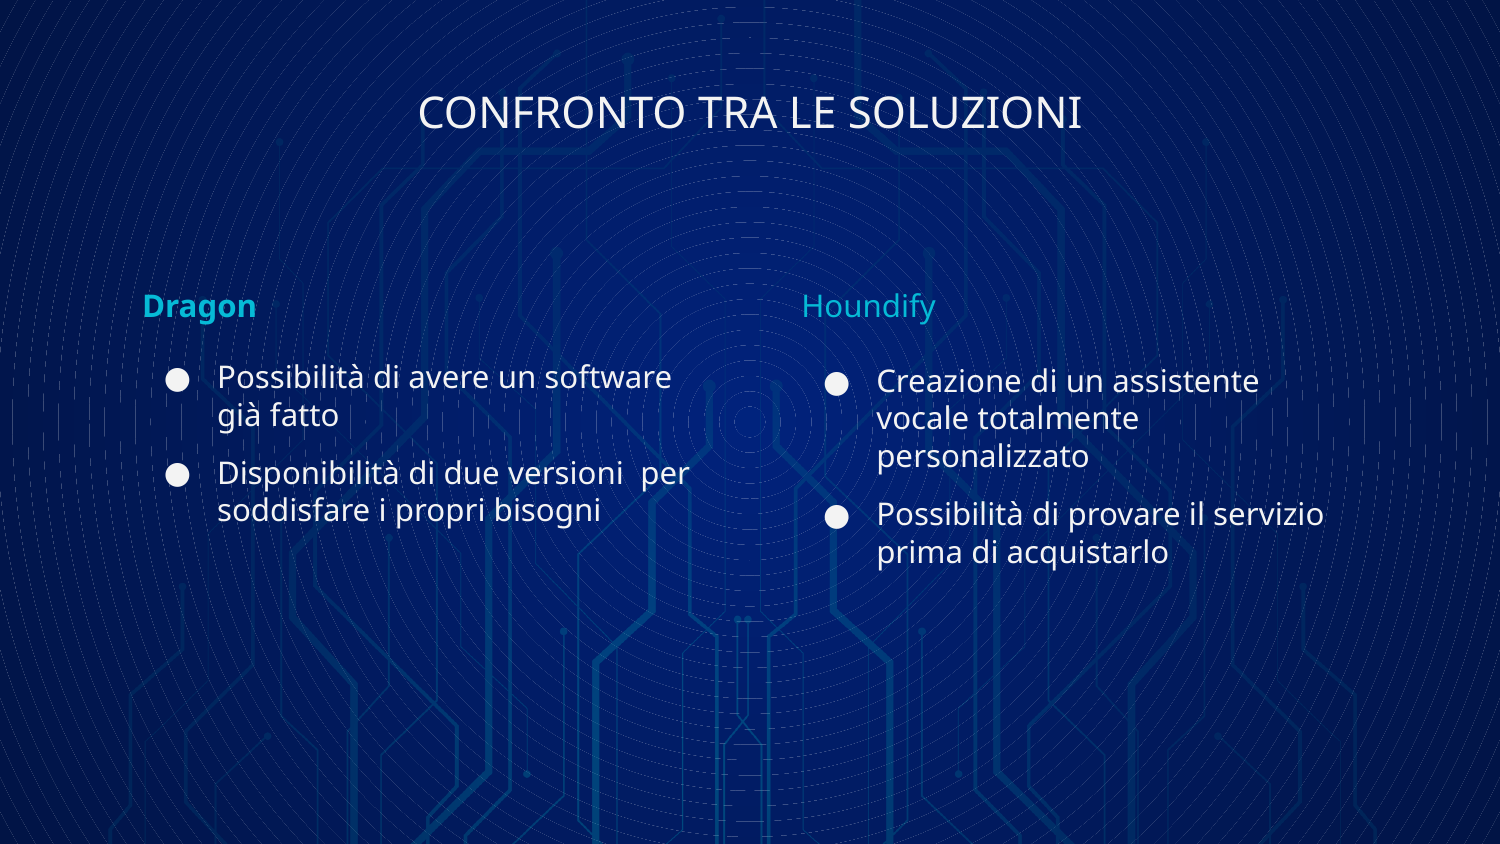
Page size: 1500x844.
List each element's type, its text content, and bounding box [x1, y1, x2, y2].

list Dragon Possibilità di avere un software già fatto Disponibilità di due versioni per soddisfare i propri bisogni [127, 271, 712, 694]
title CONFRONTO TRA LE SOLUZIONI [359, 70, 1141, 155]
list Houndify Creazione di un assistente vocale totalmente personalizzato Possibilità di provare il servizio prima di acquistarlo [786, 271, 1372, 694]
picture [108, 0, 1392, 844]
